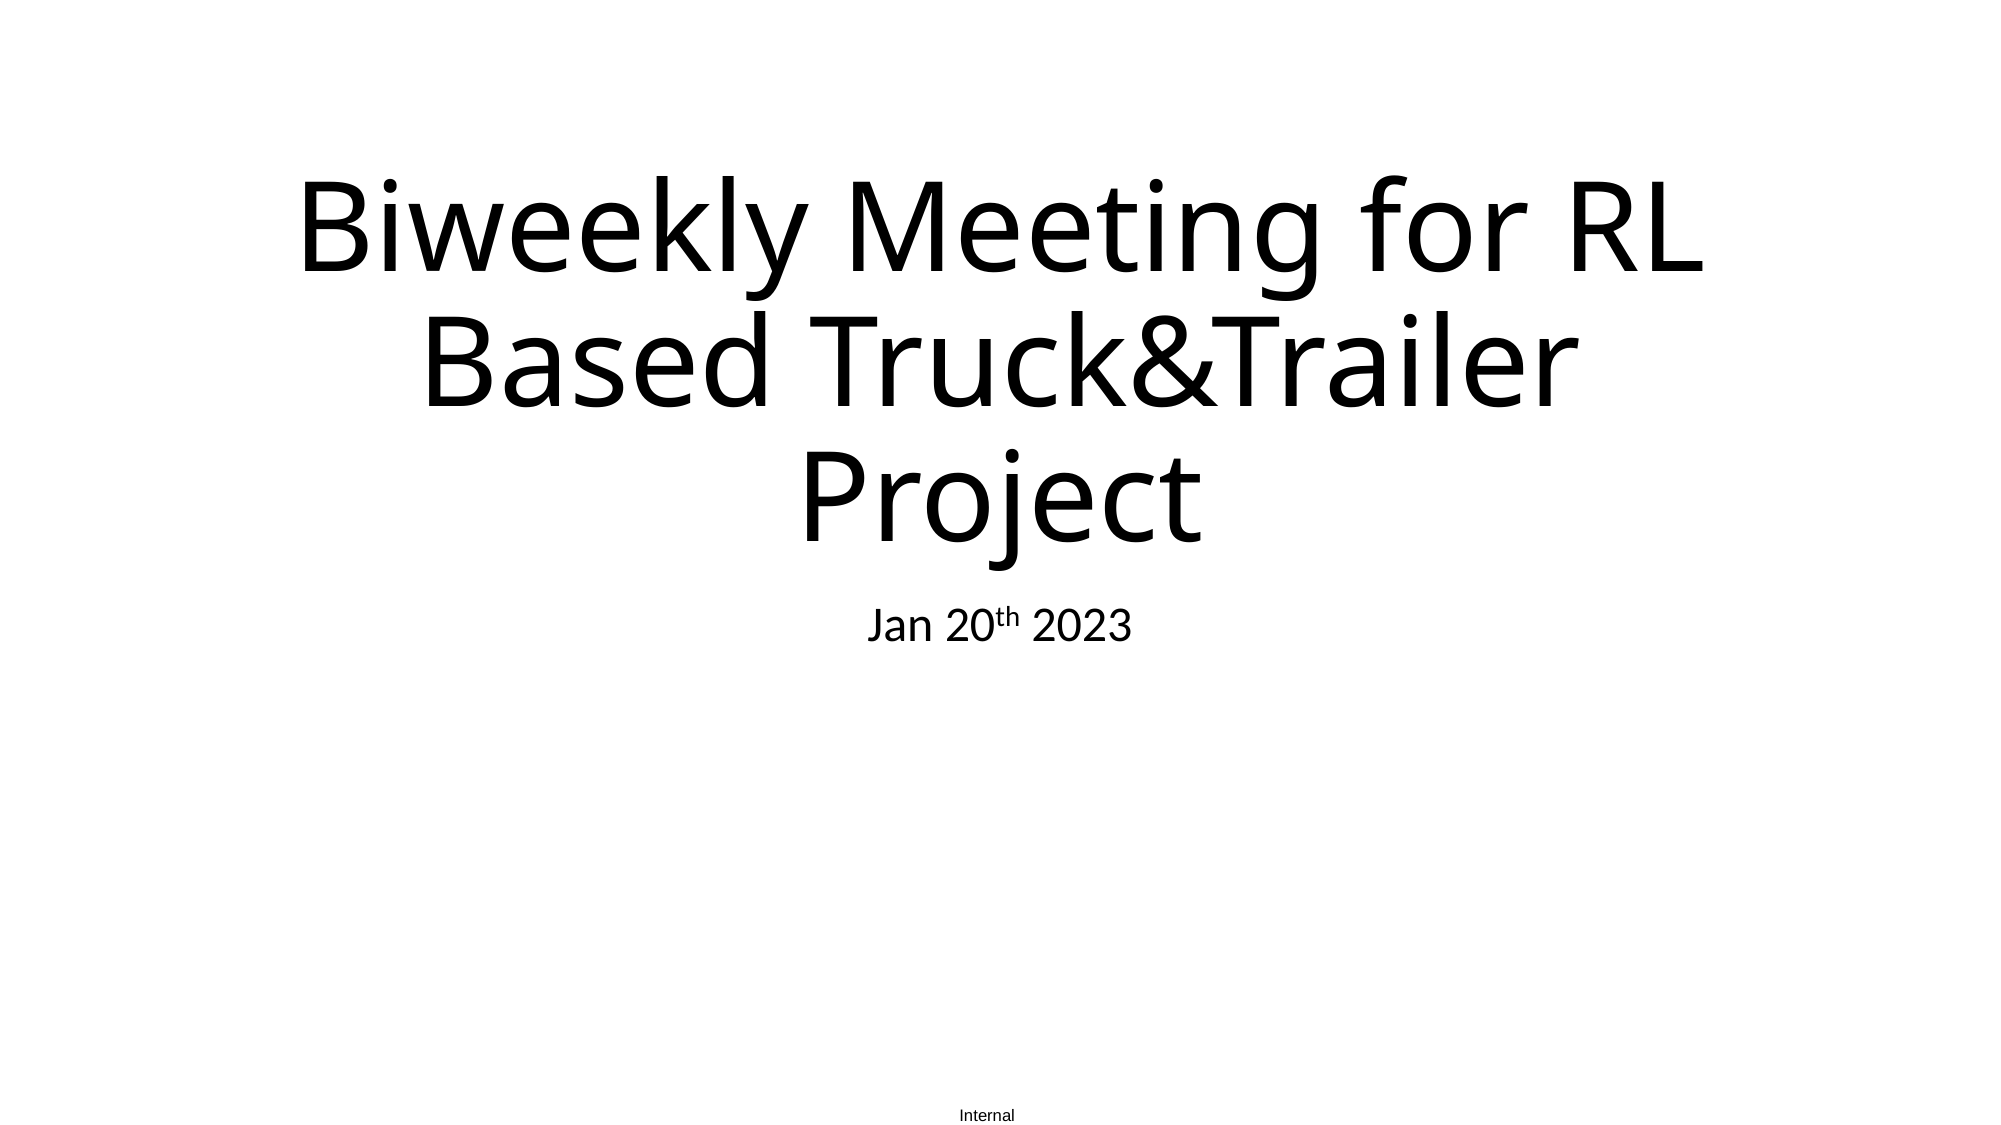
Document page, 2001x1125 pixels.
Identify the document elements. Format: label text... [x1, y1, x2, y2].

subtitle Jan 20th 2023 [249, 590, 1750, 863]
title Biweekly Meeting for RL Based Truck&Trailer Project [249, 184, 1750, 576]
